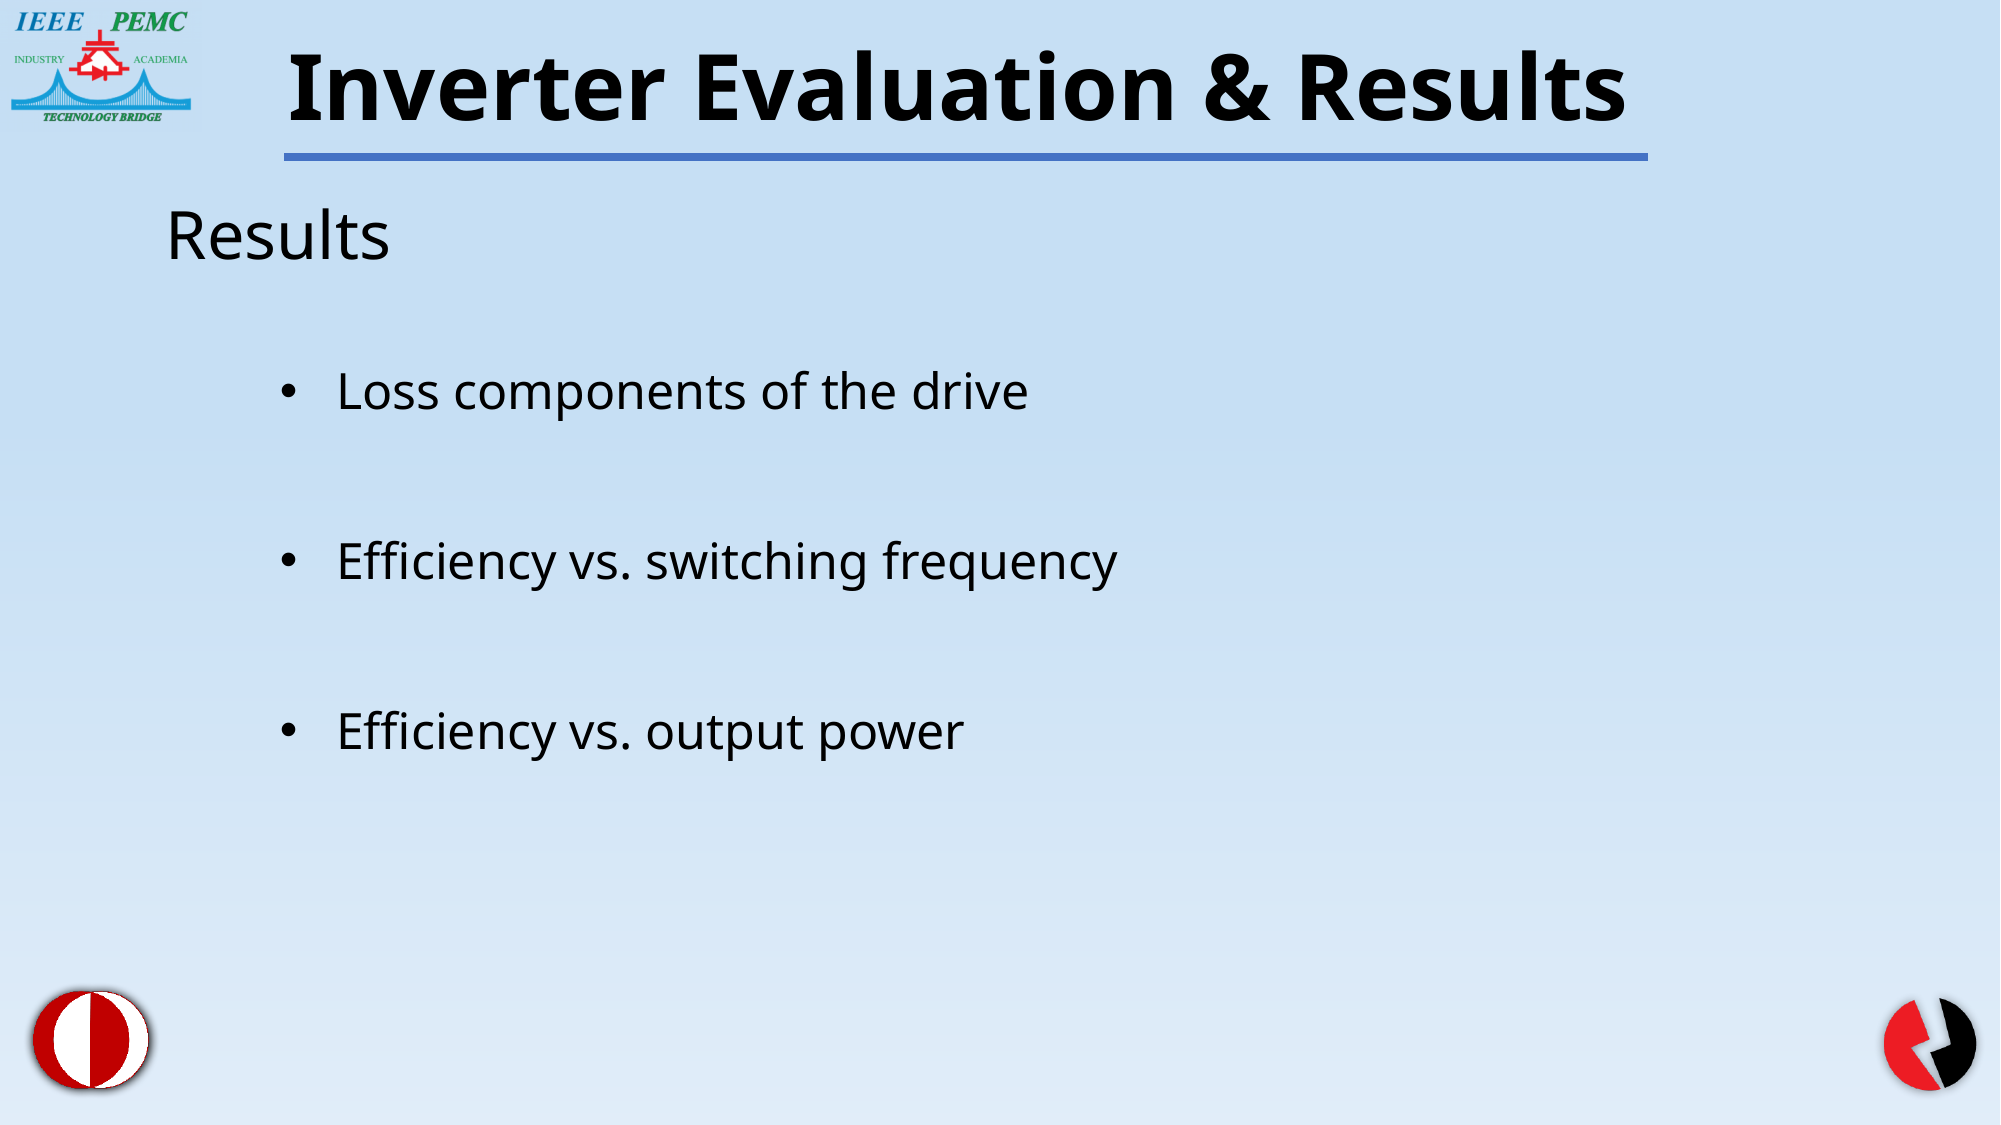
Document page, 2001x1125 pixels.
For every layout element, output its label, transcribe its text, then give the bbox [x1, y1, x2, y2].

picture [30, 989, 151, 1091]
text_box Inverter Evaluation & Results [50, 21, 1868, 146]
text_box Loss components of the drive Efficiency vs. switching frequency Efficiency vs. output power [264, 352, 1287, 1022]
picture [1867, 980, 1988, 1100]
text_box Results [150, 185, 1194, 281]
picture [0, 0, 202, 132]
